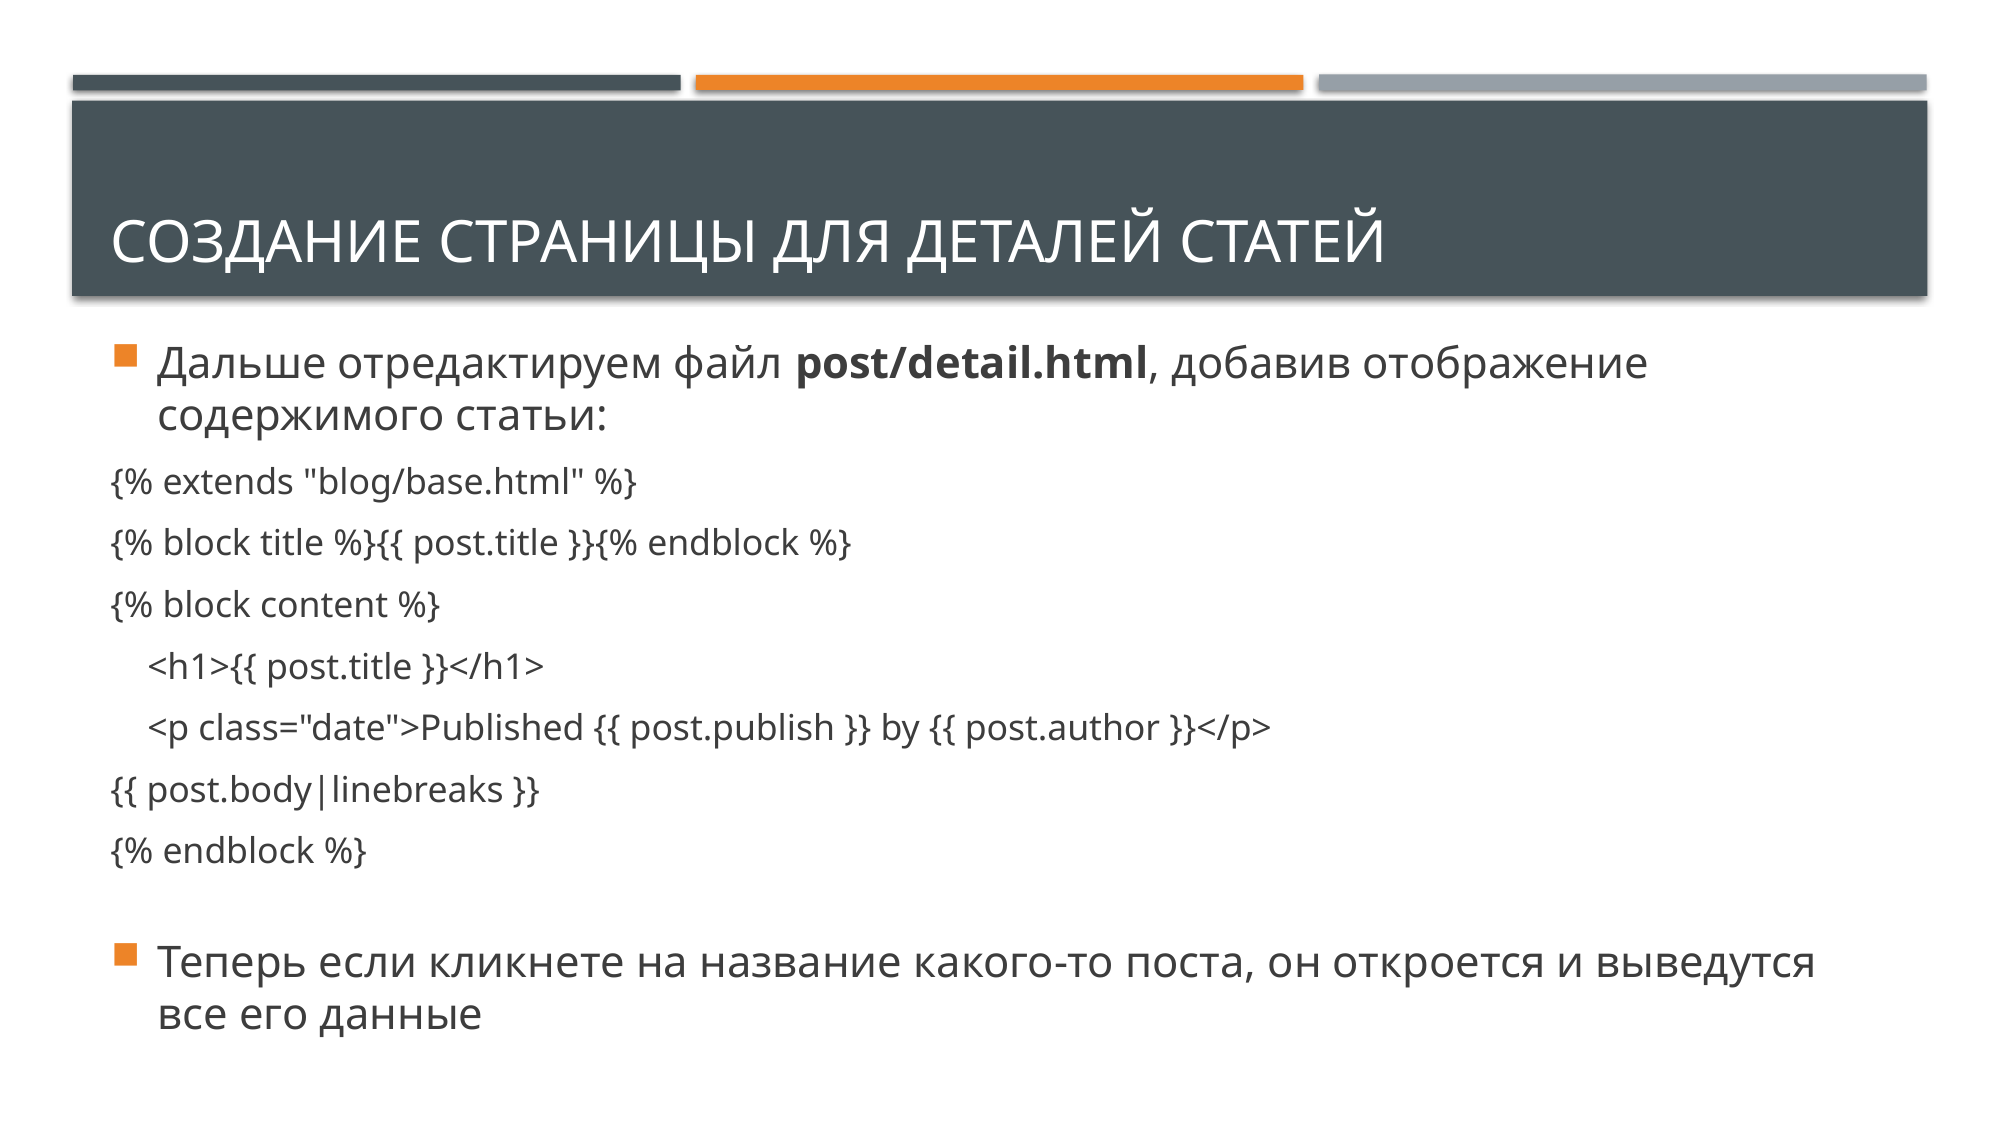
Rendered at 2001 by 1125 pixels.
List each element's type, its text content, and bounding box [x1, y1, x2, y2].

title Создание страницы для деталей статей [95, 115, 1905, 282]
list Дальше отредактируем файл post/detail.html, добавив отображение содержимого статьи: {% extends "blog/base.html" %} {% block title %}{{ post.title }}{% endblock %} {% block content %} <h1>{{ post.title }}</h1> <p class="date">Published {{ post.publish }} by {{ post.author }}</p> {{ post.body|linebreaks }} {% endblock %} Теперь если кликнете на название какого-то поста, он откроется и выведутся все его данные [95, 326, 1905, 1048]
